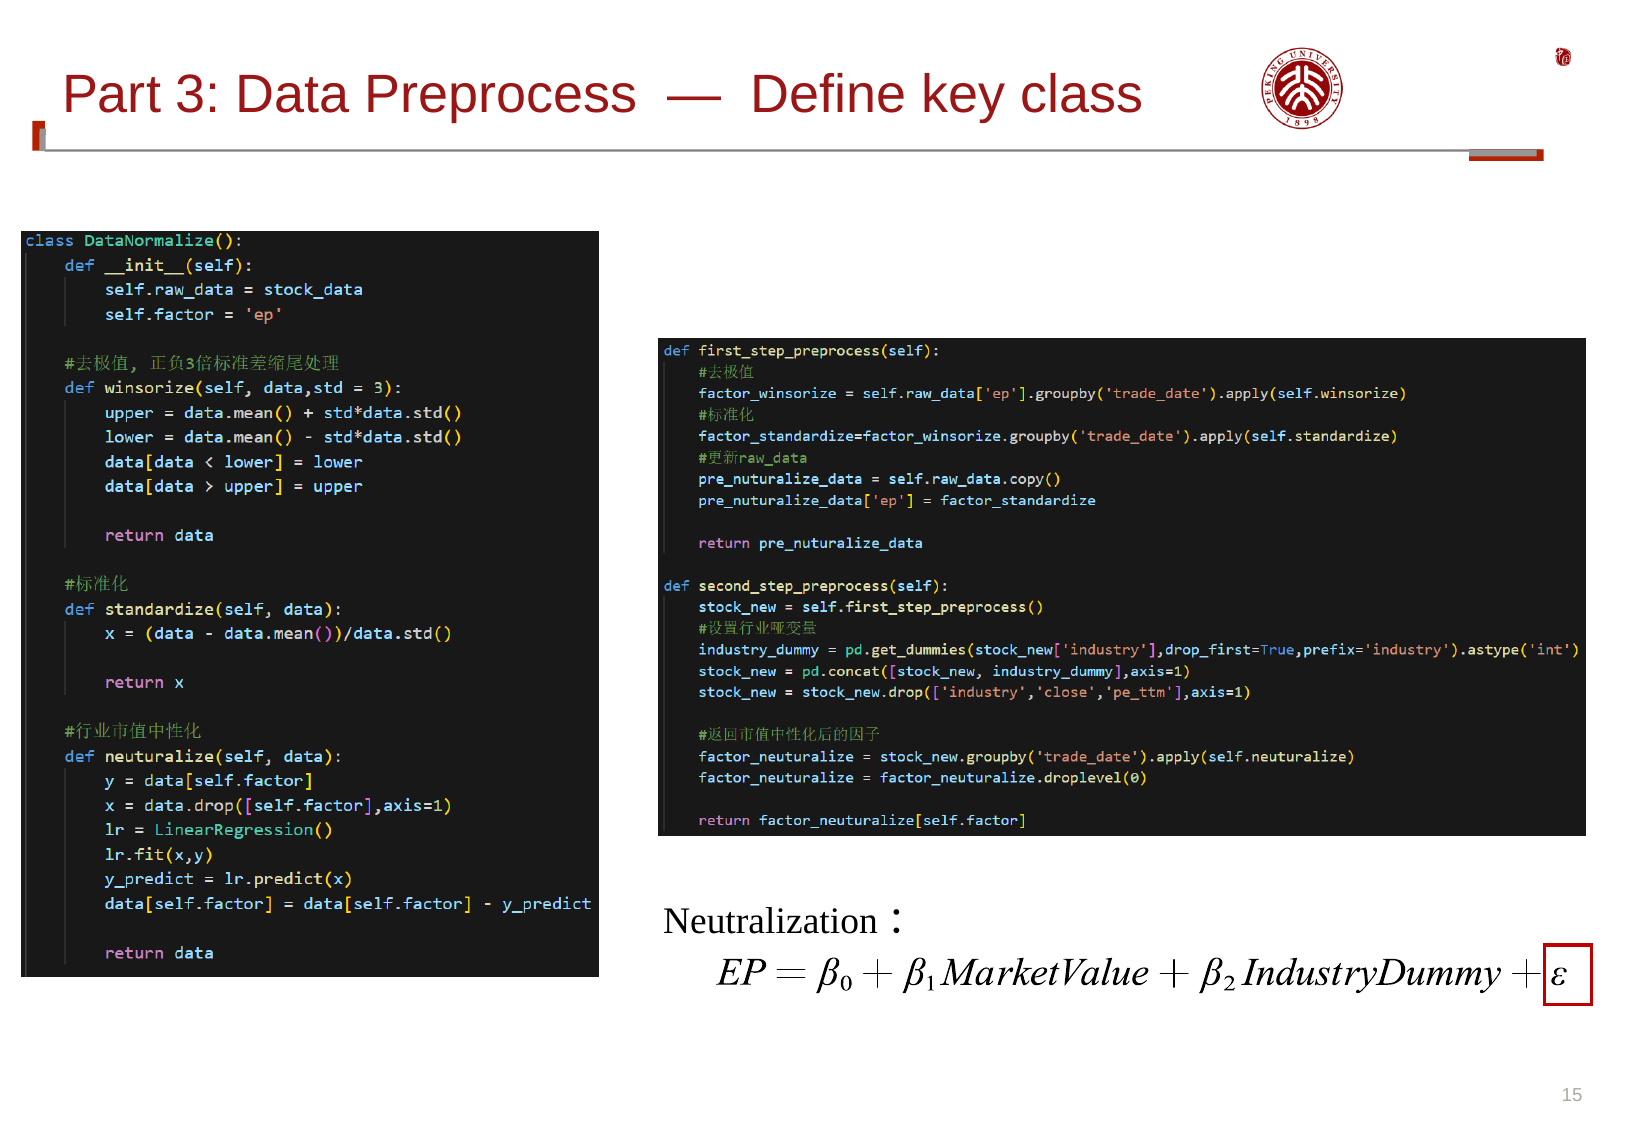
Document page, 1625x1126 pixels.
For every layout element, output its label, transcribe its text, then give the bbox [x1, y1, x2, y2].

picture [1259, 31, 1581, 66]
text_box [711, 946, 1575, 1005]
text_box Neutralization： [663, 900, 1592, 995]
picture [658, 337, 1587, 836]
text_box [1542, 943, 1594, 1007]
text_box [43, 190, 1586, 1036]
picture [20, 231, 599, 978]
text_box Part 3: Data Preprocess — Define key class [62, 66, 1600, 167]
